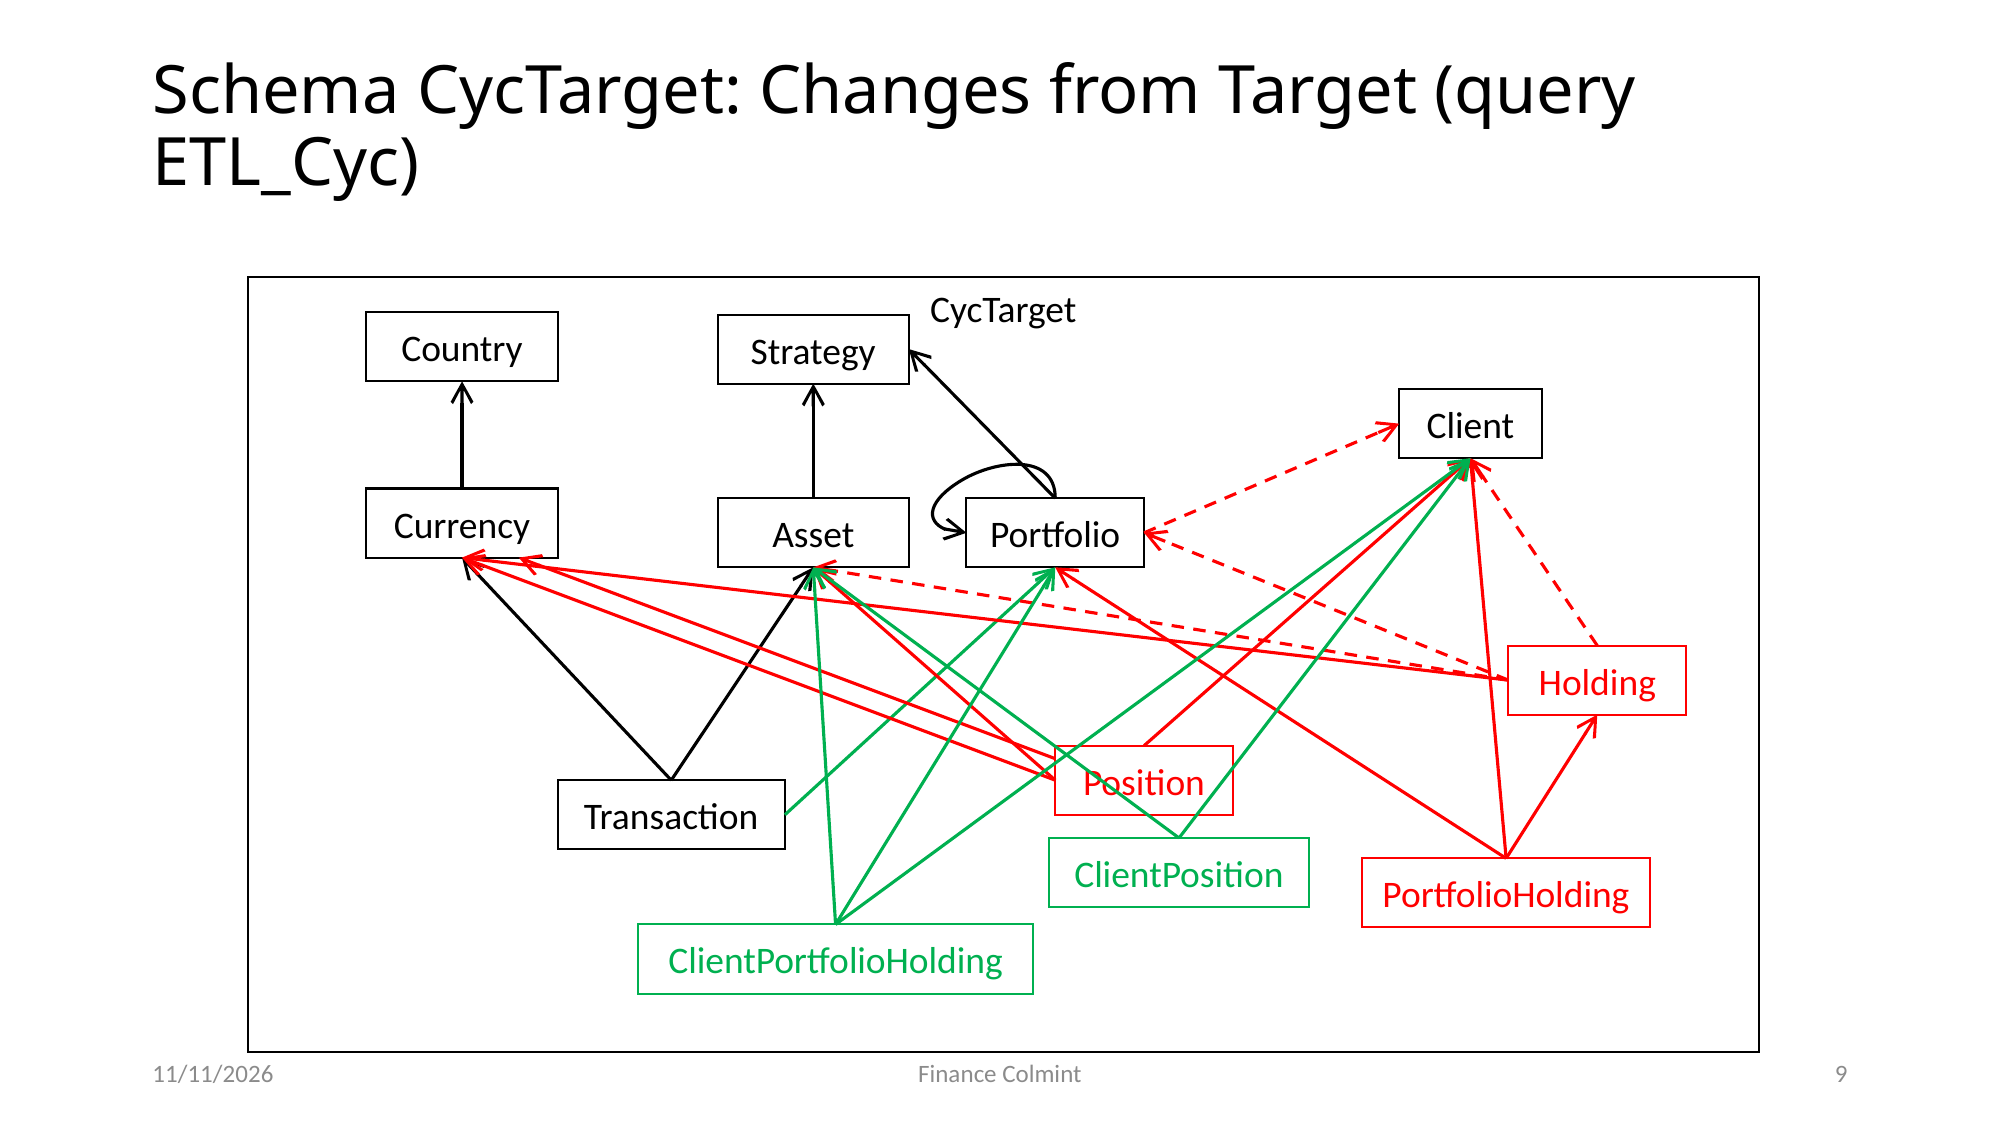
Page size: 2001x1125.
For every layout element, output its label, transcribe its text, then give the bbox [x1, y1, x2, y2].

text_box Holding [1507, 645, 1687, 716]
title Schema CycTarget: Changes from Target (query ETL_Cyc) [137, 59, 1863, 197]
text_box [813, 567, 1180, 838]
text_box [518, 557, 835, 759]
text_box Transaction [557, 781, 786, 850]
footer Finance Colmint [662, 1042, 1338, 1103]
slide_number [137, 1042, 588, 1103]
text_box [462, 557, 518, 681]
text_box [784, 781, 813, 815]
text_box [1144, 423, 1400, 458]
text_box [836, 838, 1471, 925]
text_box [813, 838, 836, 925]
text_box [462, 681, 813, 781]
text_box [835, 458, 1178, 567]
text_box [1471, 458, 1507, 859]
text_box Client [1398, 388, 1543, 458]
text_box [1507, 714, 1598, 859]
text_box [1178, 458, 1471, 838]
slide_number 9 [1412, 1042, 1863, 1103]
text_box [908, 349, 1056, 458]
text_box PortfolioHolding [1361, 857, 1651, 928]
text_box ClientPortfolioHolding [637, 923, 1034, 995]
text_box CycTarget [247, 276, 1760, 1053]
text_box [1507, 458, 1598, 646]
